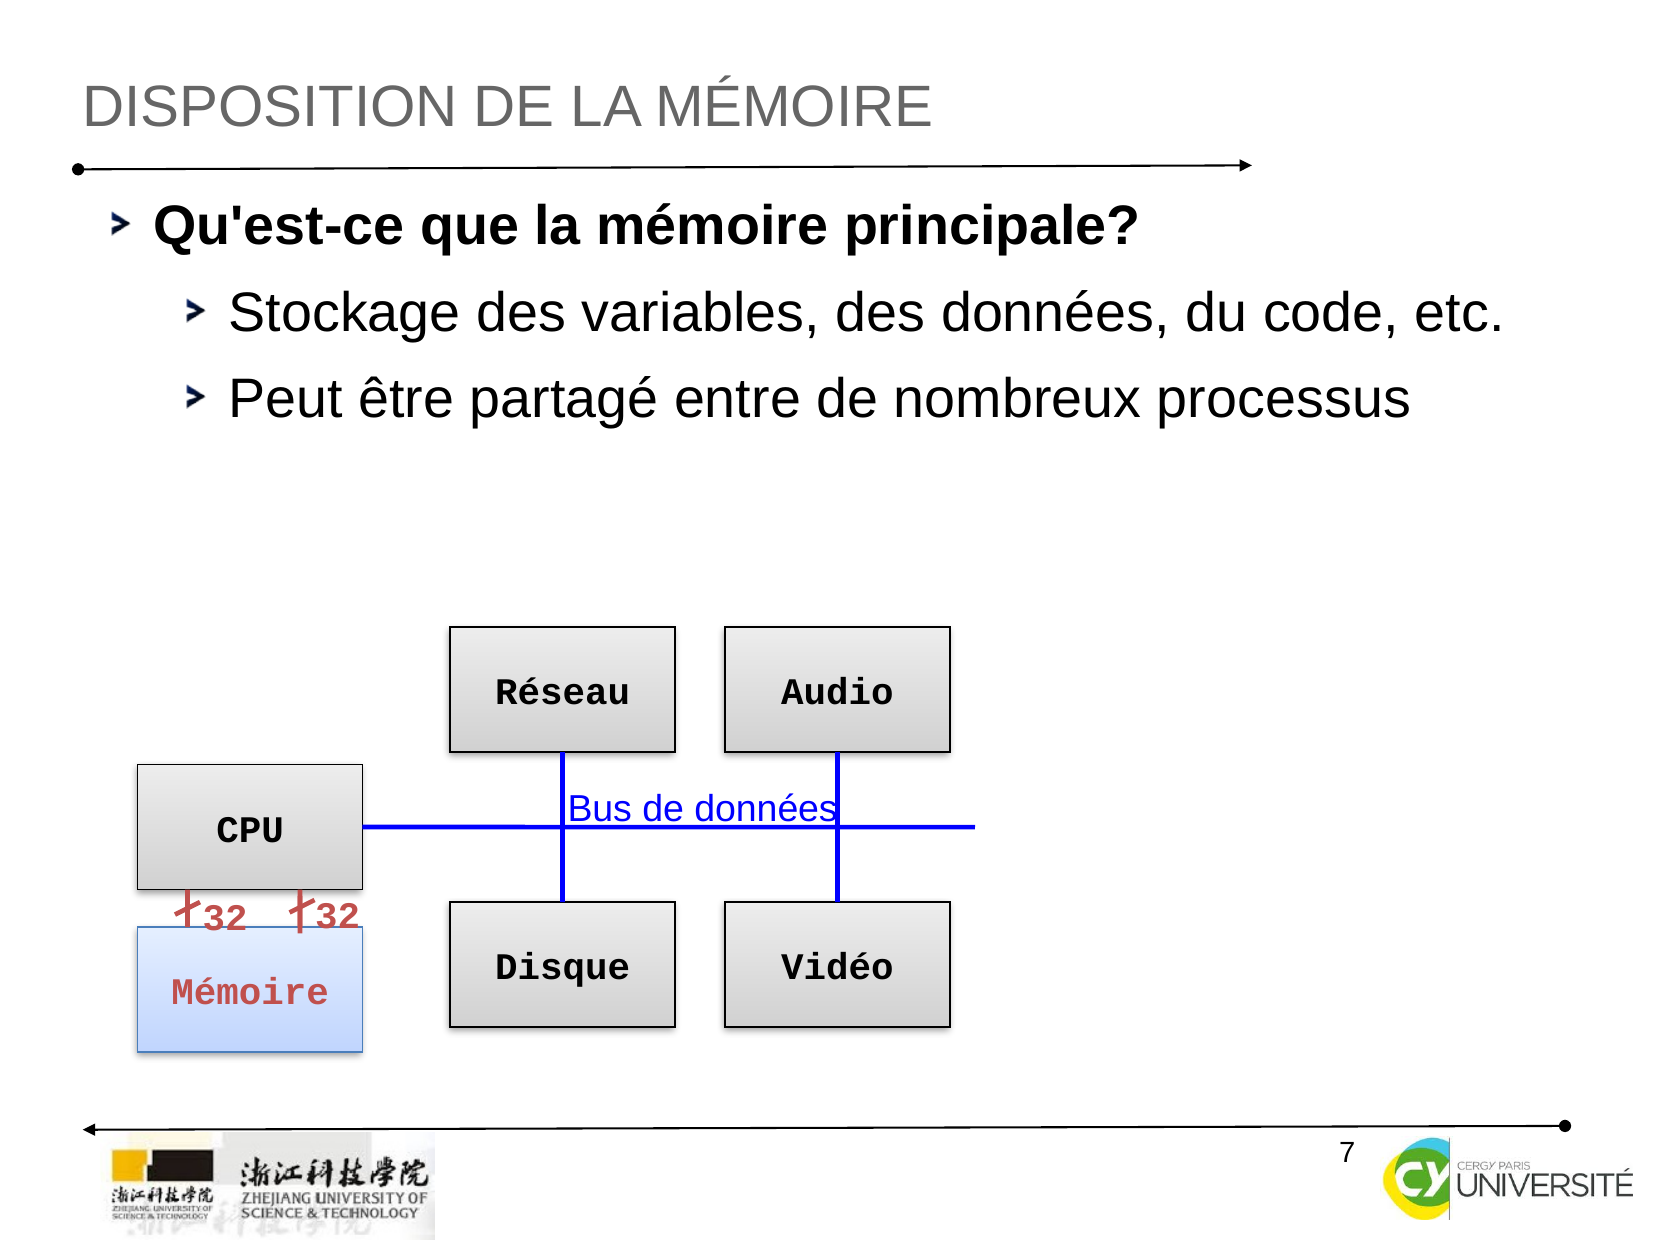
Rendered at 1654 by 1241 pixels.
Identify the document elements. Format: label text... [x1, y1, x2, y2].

text_box 32 [300, 883, 375, 943]
picture [175, 289, 215, 329]
text_box Disposition de la mémoire [82, 49, 1571, 158]
text_box Mémoire [137, 926, 363, 1053]
text_box Disque [449, 901, 676, 1028]
text_box Bus de données [552, 777, 853, 837]
text_box Réseau [449, 626, 676, 753]
picture [100, 202, 140, 242]
text_box Vidéo [724, 901, 951, 1028]
text_box CPU [137, 764, 363, 890]
text_box 32 [187, 885, 263, 946]
picture [1380, 1136, 1633, 1220]
text_box Audio [724, 626, 951, 753]
text_box Qu'est-ce que la mémoire principale? Stockage des variables, des données, du code, etc. Peut être partagé entre de nombreux processus [82, 188, 1555, 994]
picture [100, 1132, 435, 1240]
picture [175, 375, 215, 415]
